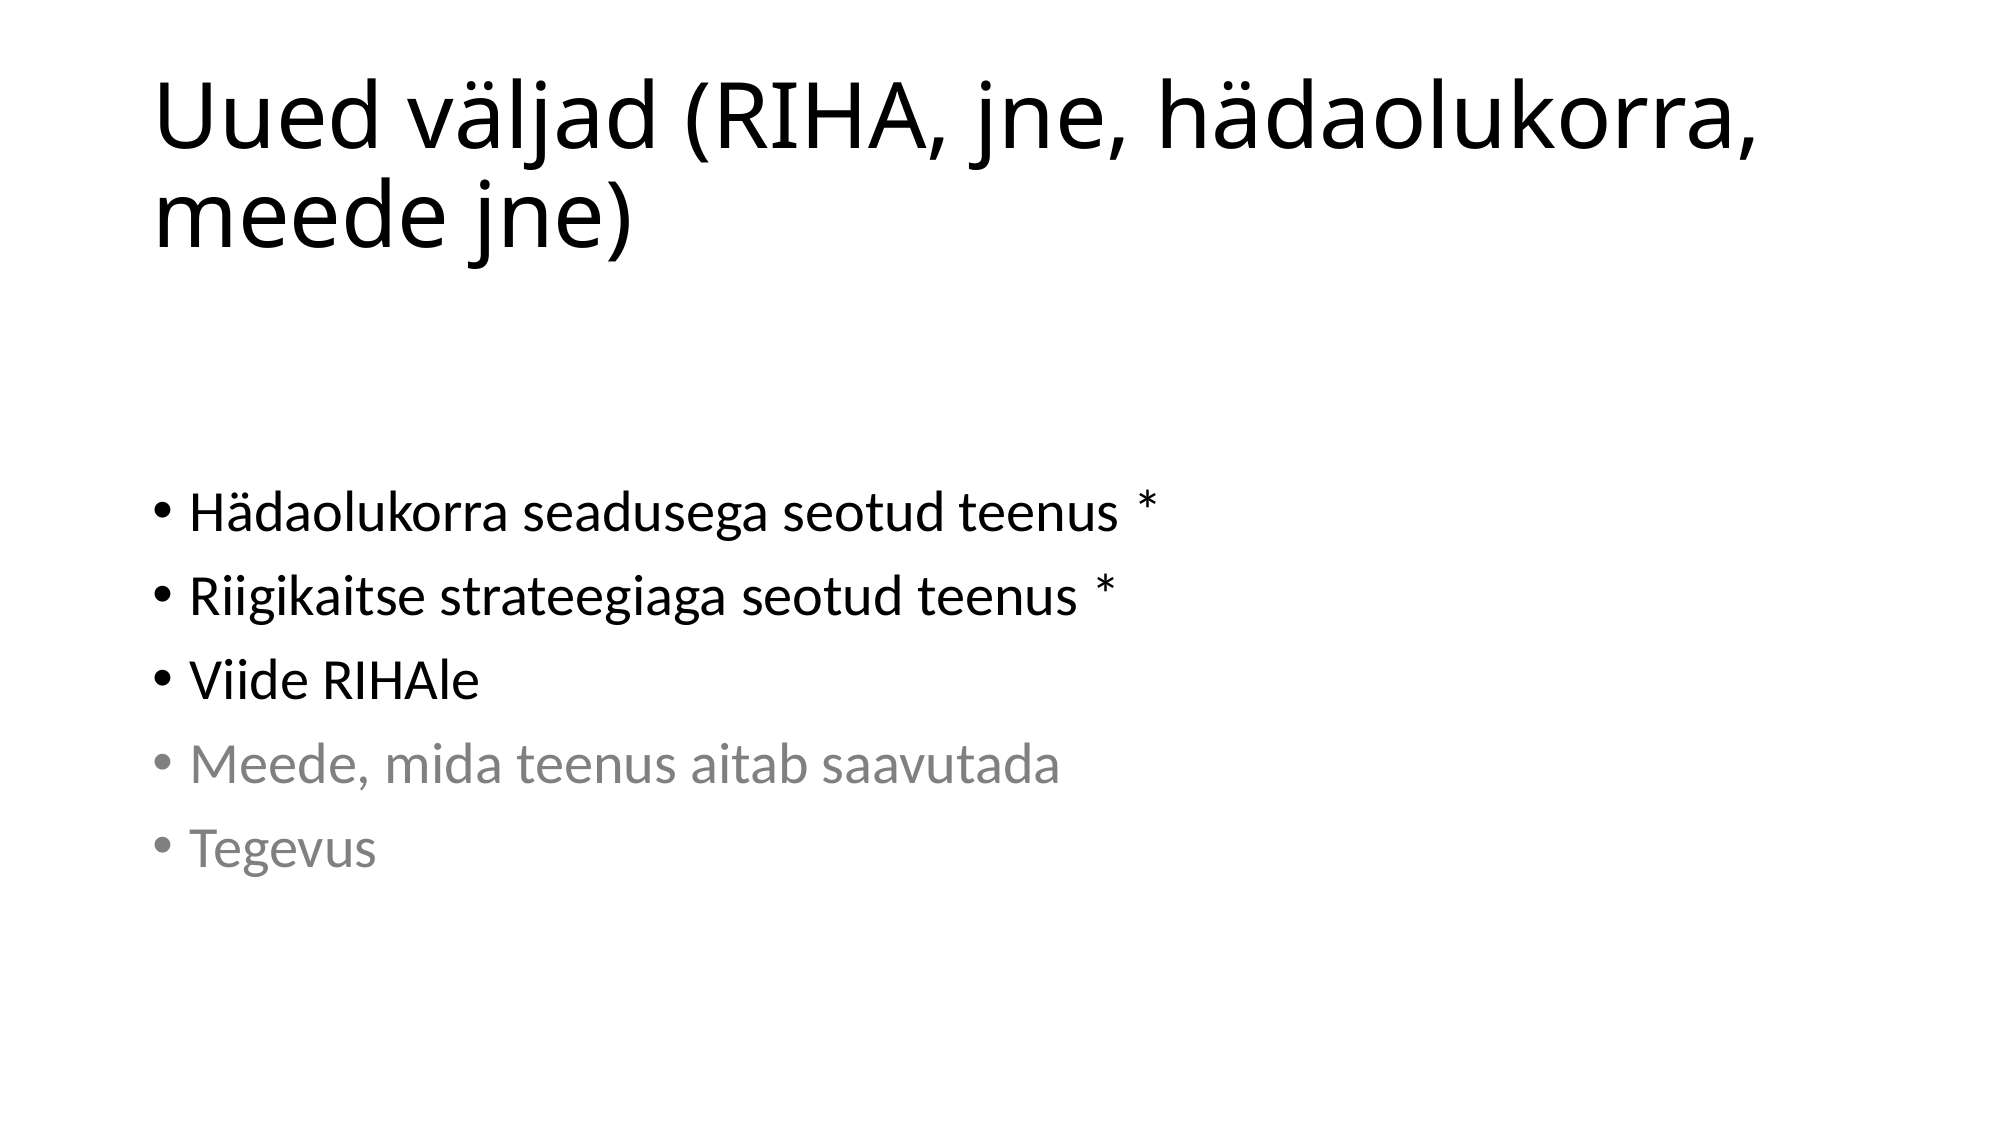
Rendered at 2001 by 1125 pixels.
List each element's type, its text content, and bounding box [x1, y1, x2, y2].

list Hädaolukorra seadusega seotud teenus * Riigikaitse strateegiaga seotud teenus * Viide RIHAle Meede, mida teenus aitab saavutada Tegevus [137, 299, 1863, 1014]
title Uued väljad (RIHA, jne, hädaolukorra, meede jne) [137, 59, 1863, 278]
